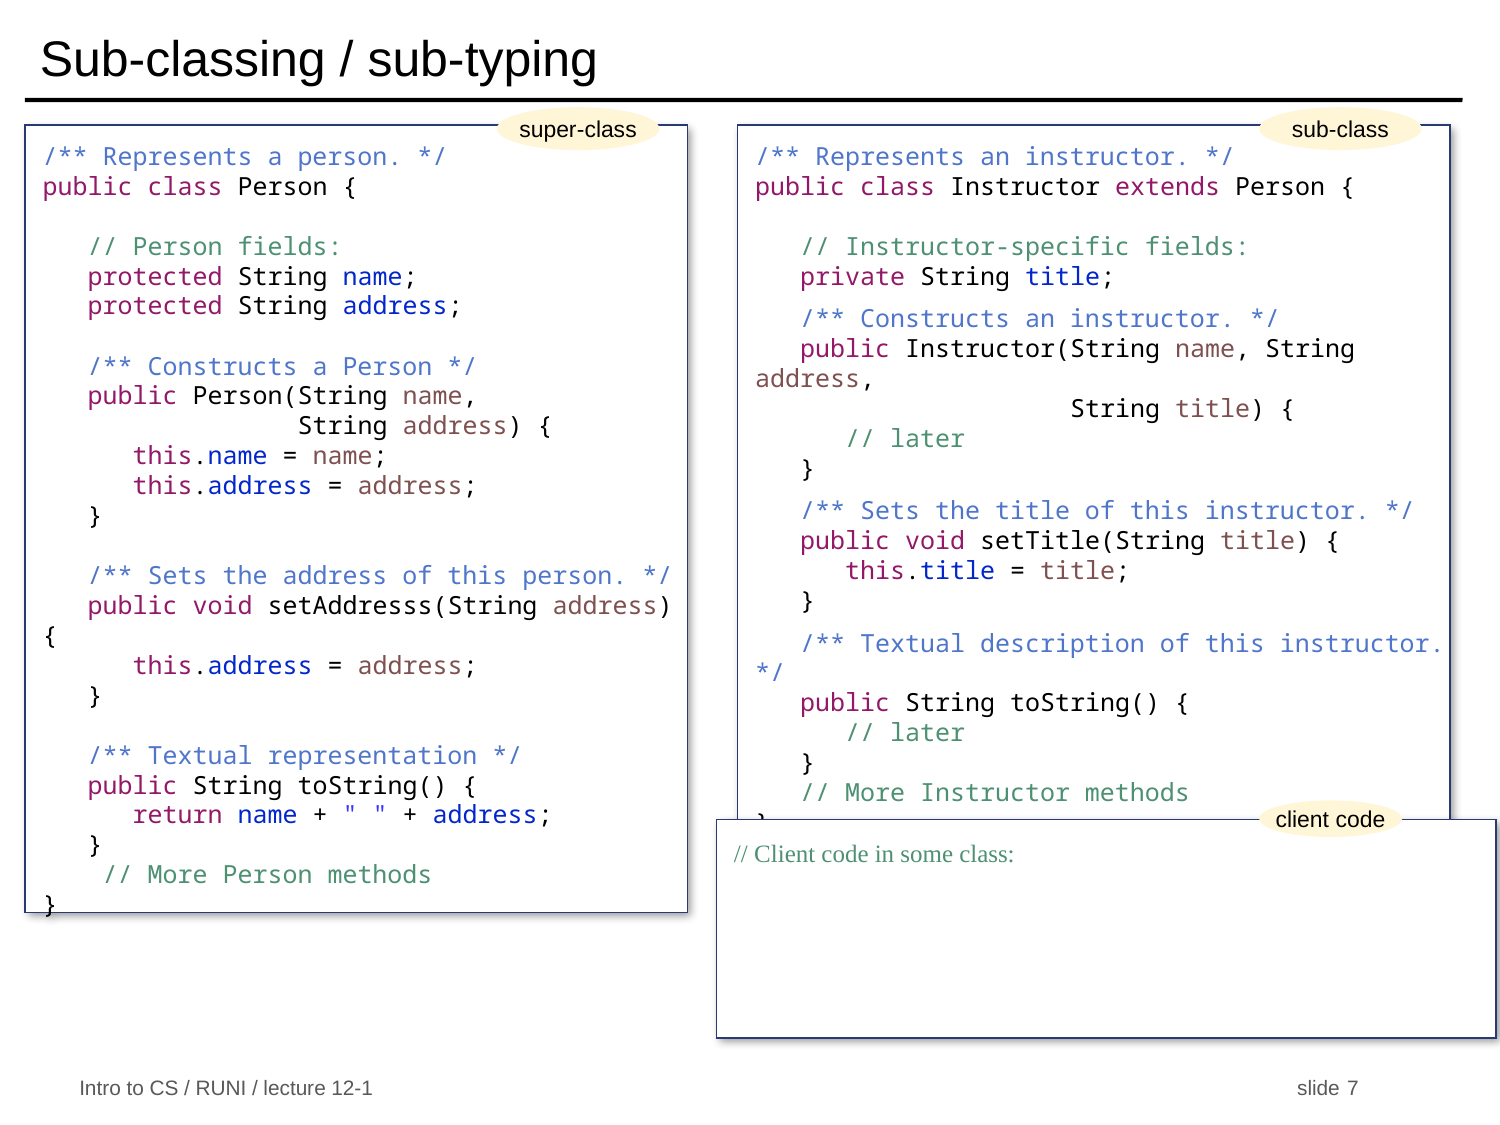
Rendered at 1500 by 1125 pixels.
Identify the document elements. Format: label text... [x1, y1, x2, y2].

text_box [716, 800, 1497, 1039]
text_box sub-class [1259, 107, 1422, 151]
text_box /** Represents an instructor. */ public class Instructor extends Person { // Instructor-specific fields: private String title; /** Constructs an instructor. */ public Instructor(String name, String address, String title) { // later } /** Sets the title of this instructor. */ public void setTitle(String title) { this.title = title; } /** Textual description of this instructor. */ public String toString() { // later } // More Instructor methods } [737, 125, 1450, 798]
text_box /** Represents a person. */ public class Person { // Person fields: protected String name; protected String address; /** Constructs a Person */ public Person(String name, String address) { this.name = name; this.address = address; } /** Sets the address of this person. */ public void setAddresss(String address) { this.address = address; } /** Textual representation */ public String toString() { return name + " " + address; } // More Person methods } [24, 125, 688, 913]
text_box super-class [496, 107, 660, 151]
title Sub-classing / sub-typing [24, 12, 1463, 100]
